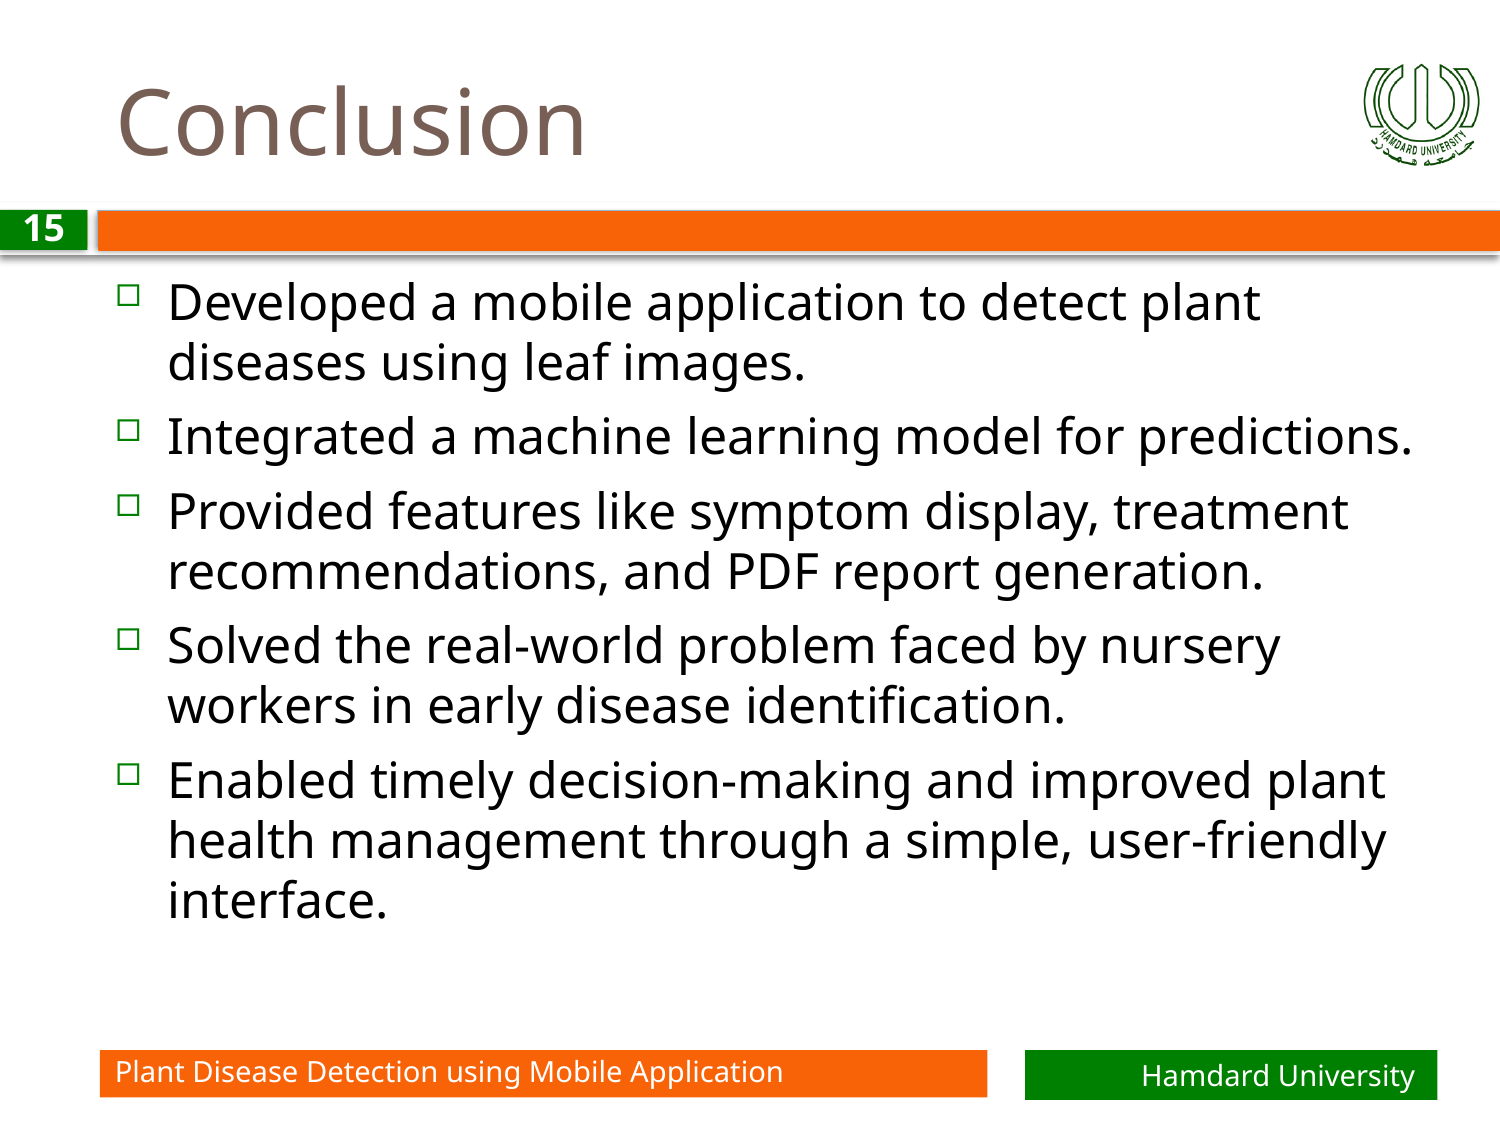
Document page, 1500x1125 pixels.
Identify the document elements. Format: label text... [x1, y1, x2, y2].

list Developed a mobile application to detect plant diseases using leaf images. Integrated a machine learning model for predictions. Provided features like symptom display, treatment recommendations, and PDF report generation. Solved the real-world problem faced by nursery workers in early disease identification. Enabled timely decision-making and improved plant health management through a simple, user-friendly interface. [100, 262, 1438, 1000]
footer Plant Disease Detection using Mobile Application [99, 1050, 988, 1098]
picture [1362, 62, 1483, 168]
slide_number 15 [0, 209, 88, 250]
title Conclusion [100, 37, 1350, 200]
slide_number Hamdard University [1025, 1050, 1438, 1100]
